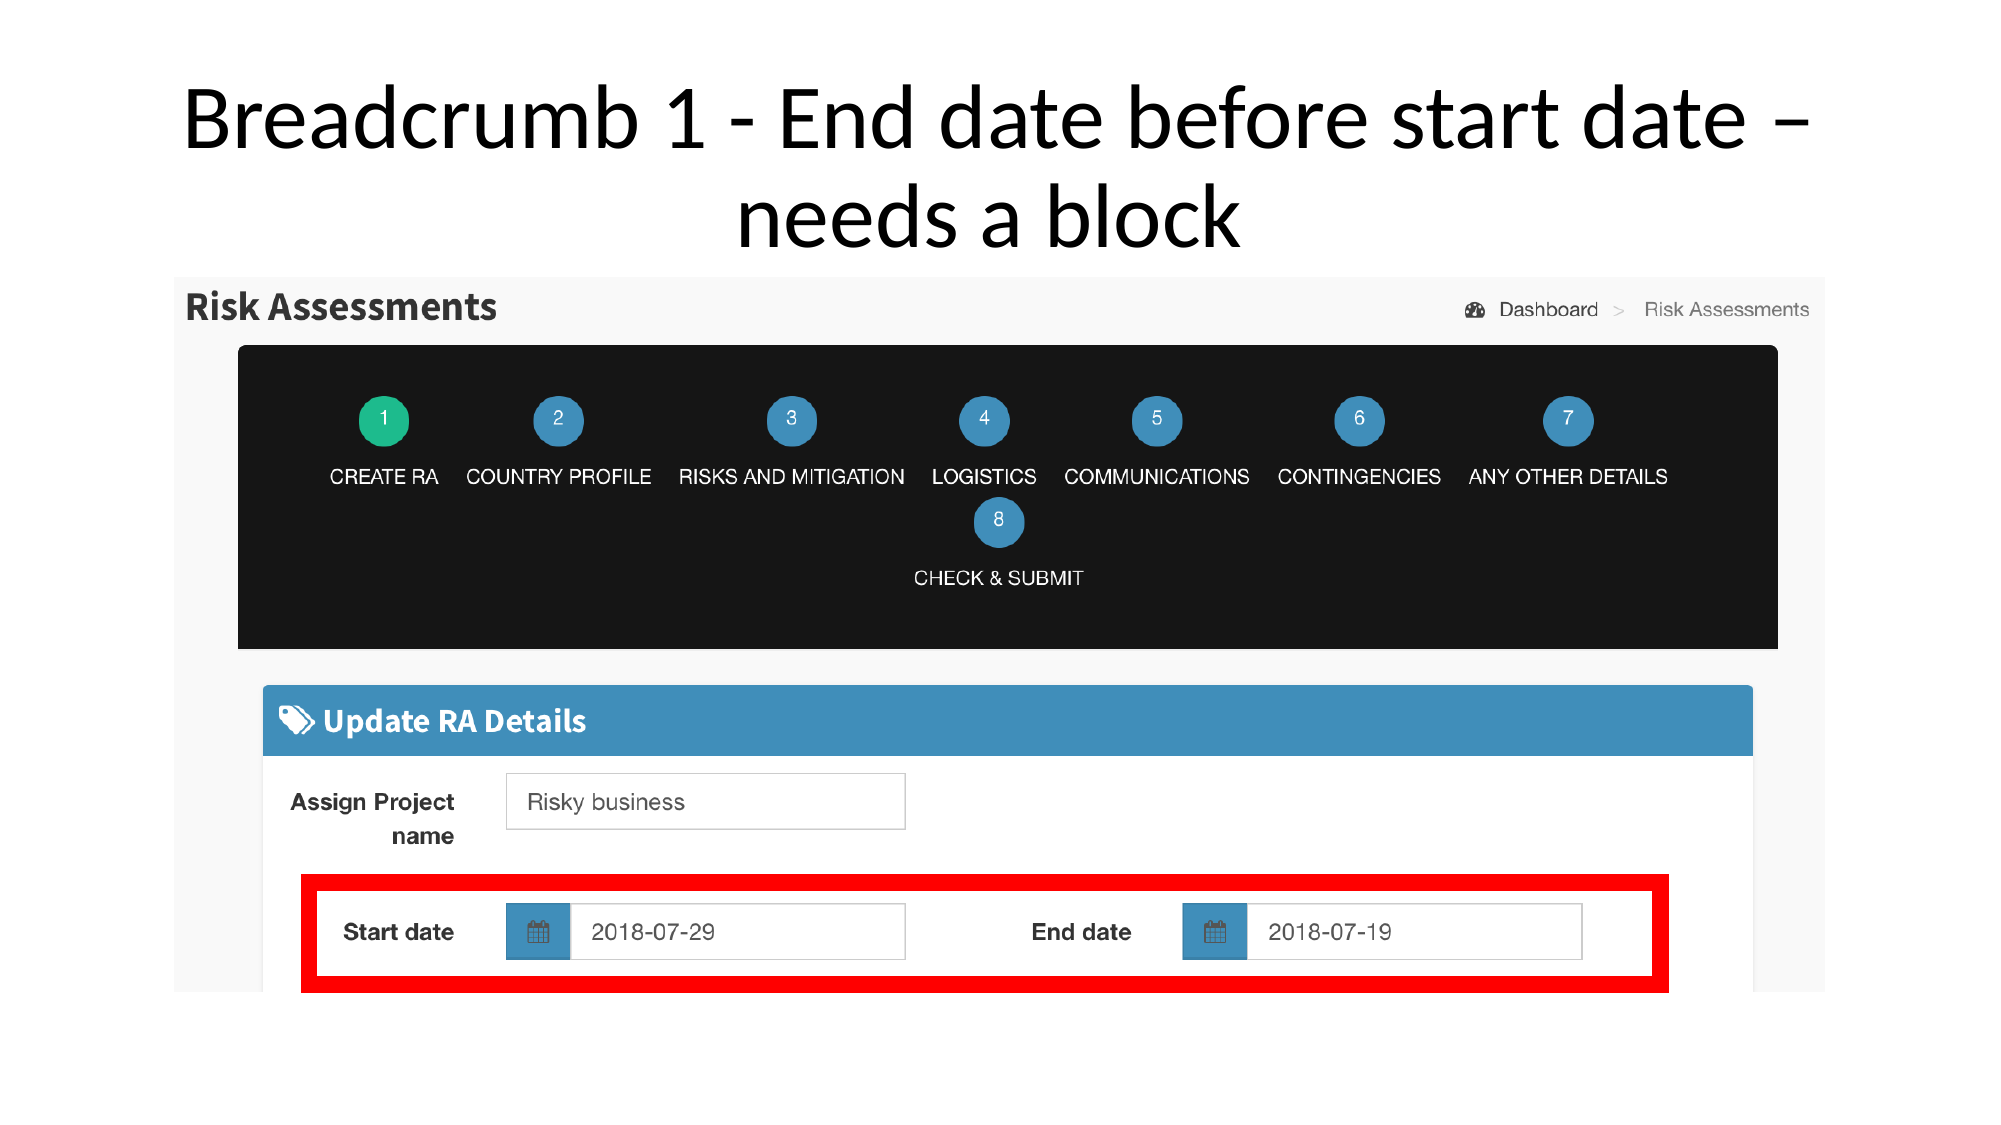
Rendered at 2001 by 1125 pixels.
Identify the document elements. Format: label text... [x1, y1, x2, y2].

title Breadcrumb 1 - End date before start date – needs a block [137, 59, 1863, 278]
picture [174, 277, 1826, 992]
